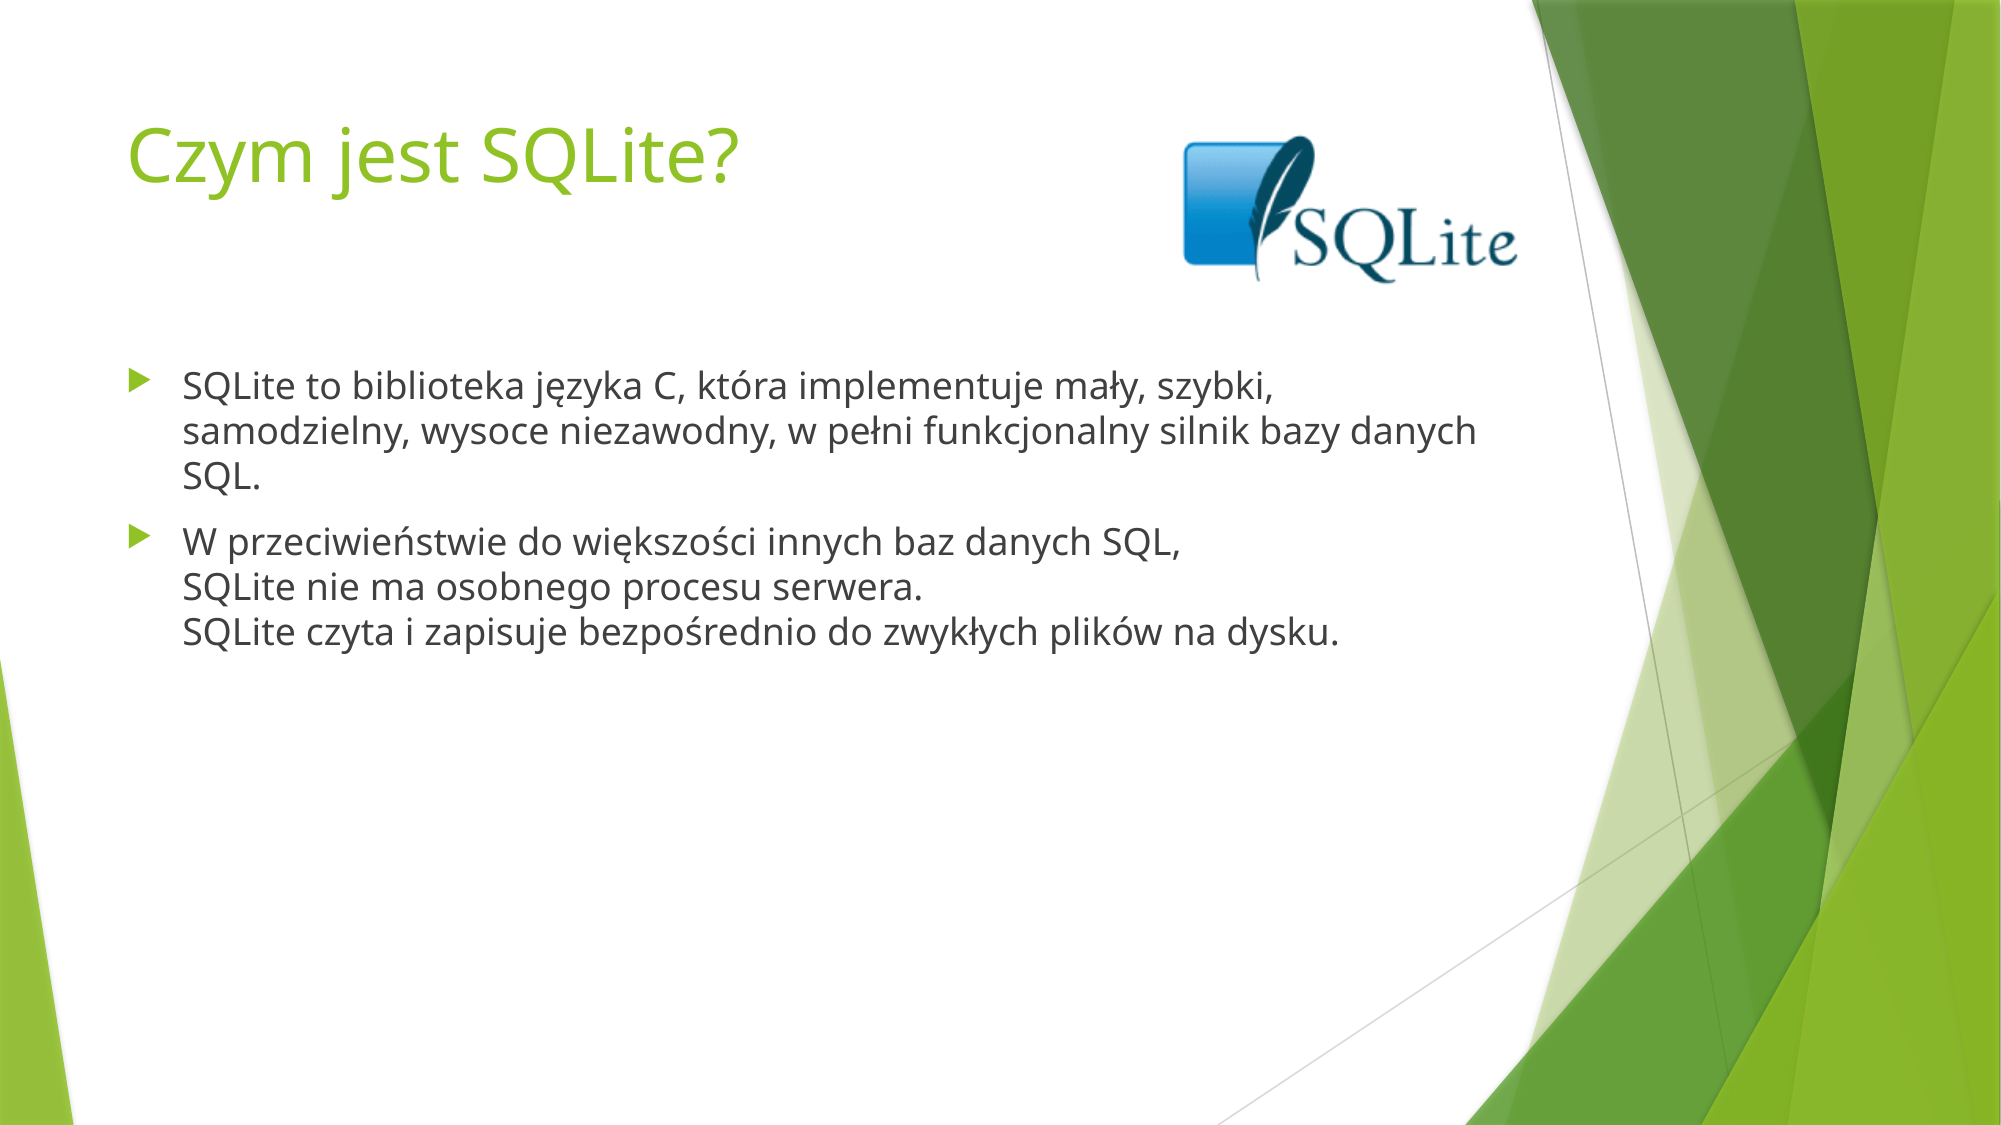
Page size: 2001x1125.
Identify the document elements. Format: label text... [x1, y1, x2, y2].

title Czym jest SQLite? [111, 99, 1522, 317]
list SQLite to biblioteka języka C, która implementuje mały, szybki, samodzielny, wysoce niezawodny, w pełni funkcjonalny silnik bazy danych SQL. W przeciwieństwie do większości innych baz danych SQL, SQLite nie ma osobnego procesu serwera. SQLite czyta i zapisuje bezpośrednio do zwykłych plików na dysku. [111, 354, 1522, 992]
picture [1177, 128, 1522, 288]
